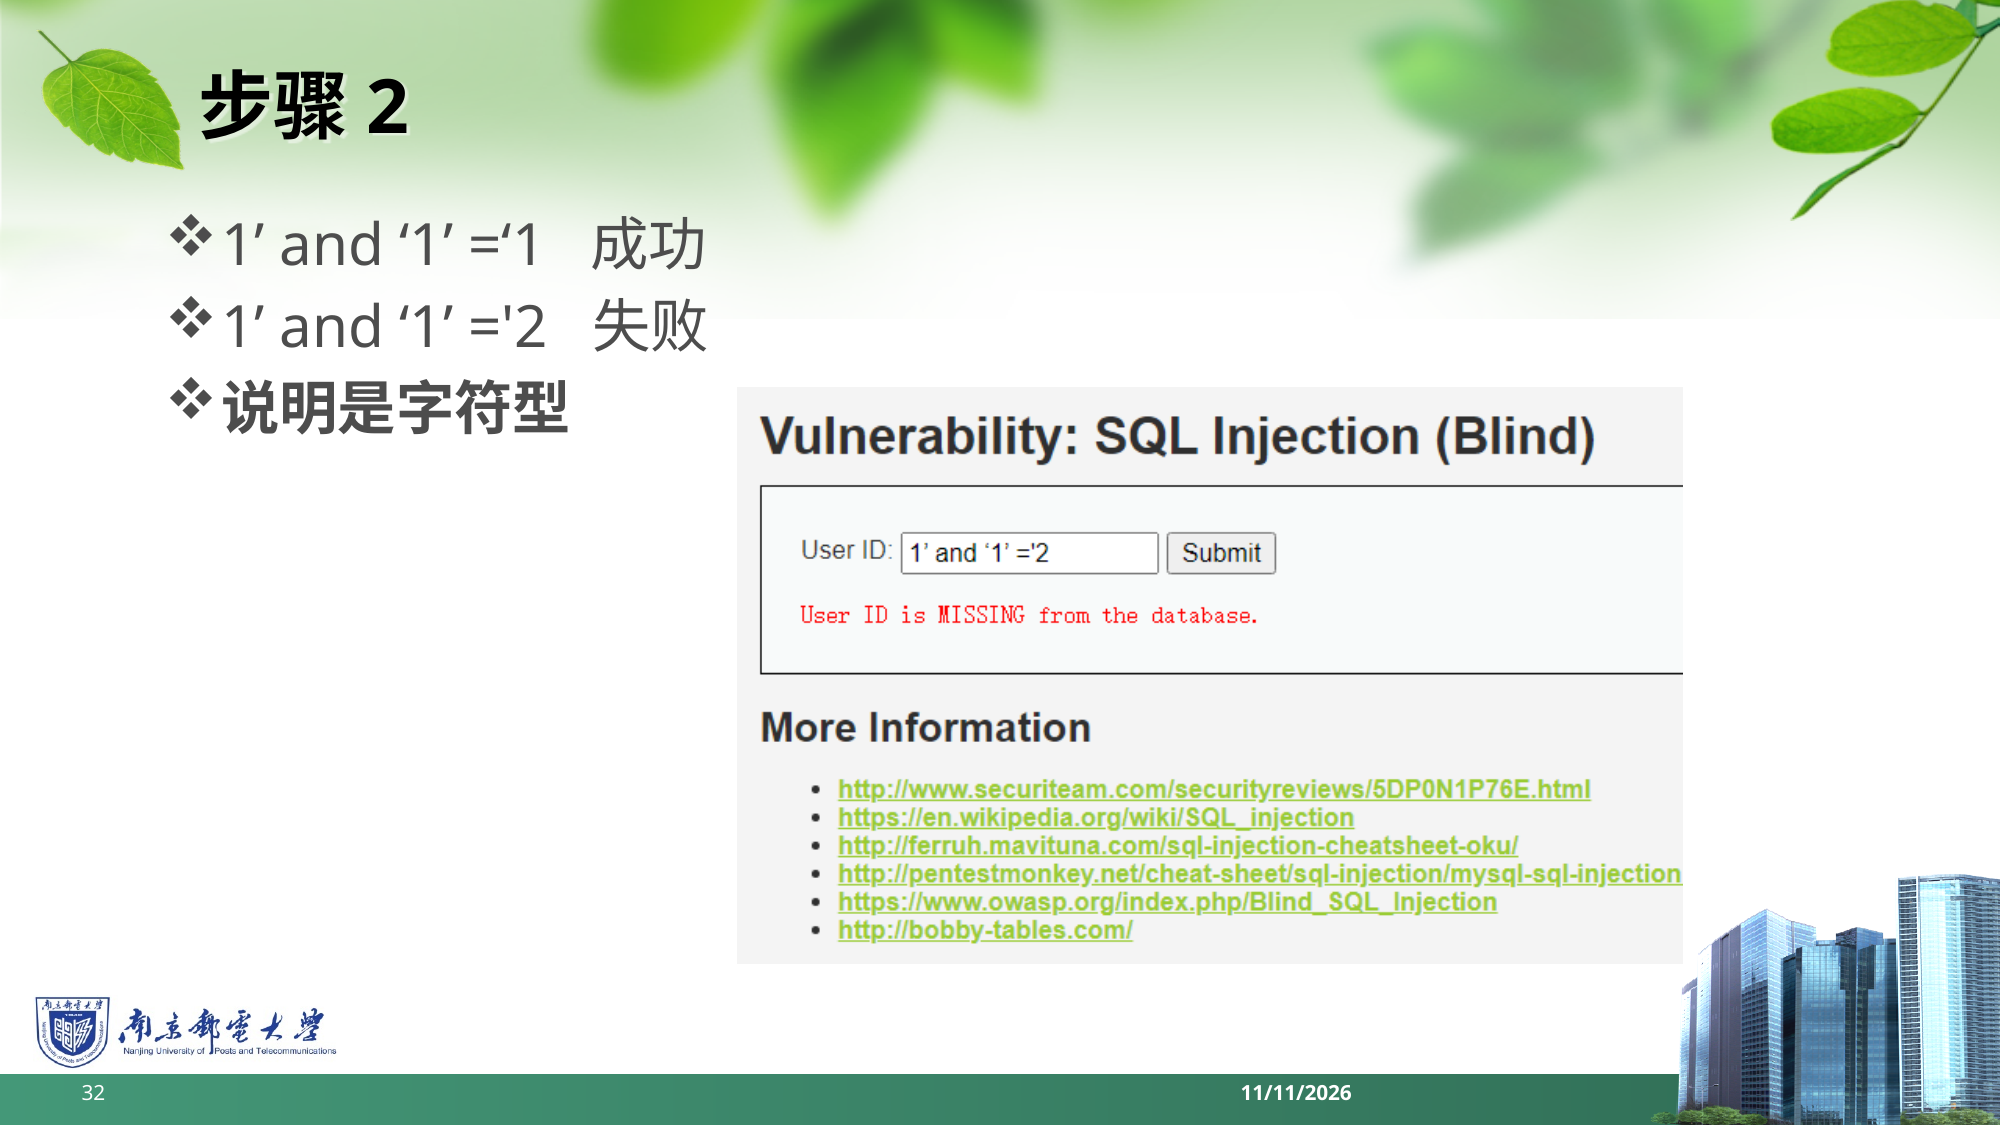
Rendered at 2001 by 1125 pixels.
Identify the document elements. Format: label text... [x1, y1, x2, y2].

picture [33, 995, 338, 1070]
picture [737, 387, 1683, 965]
slide_number 32 [66, 1072, 184, 1113]
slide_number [900, 1072, 1367, 1113]
picture [0, 0, 2000, 319]
title 步骤2 [183, 57, 1767, 150]
list 1’ and ‘1’ =‘1 成功 1’ and ‘1’ ='2 失败 说明是字符型 [150, 200, 1838, 1038]
